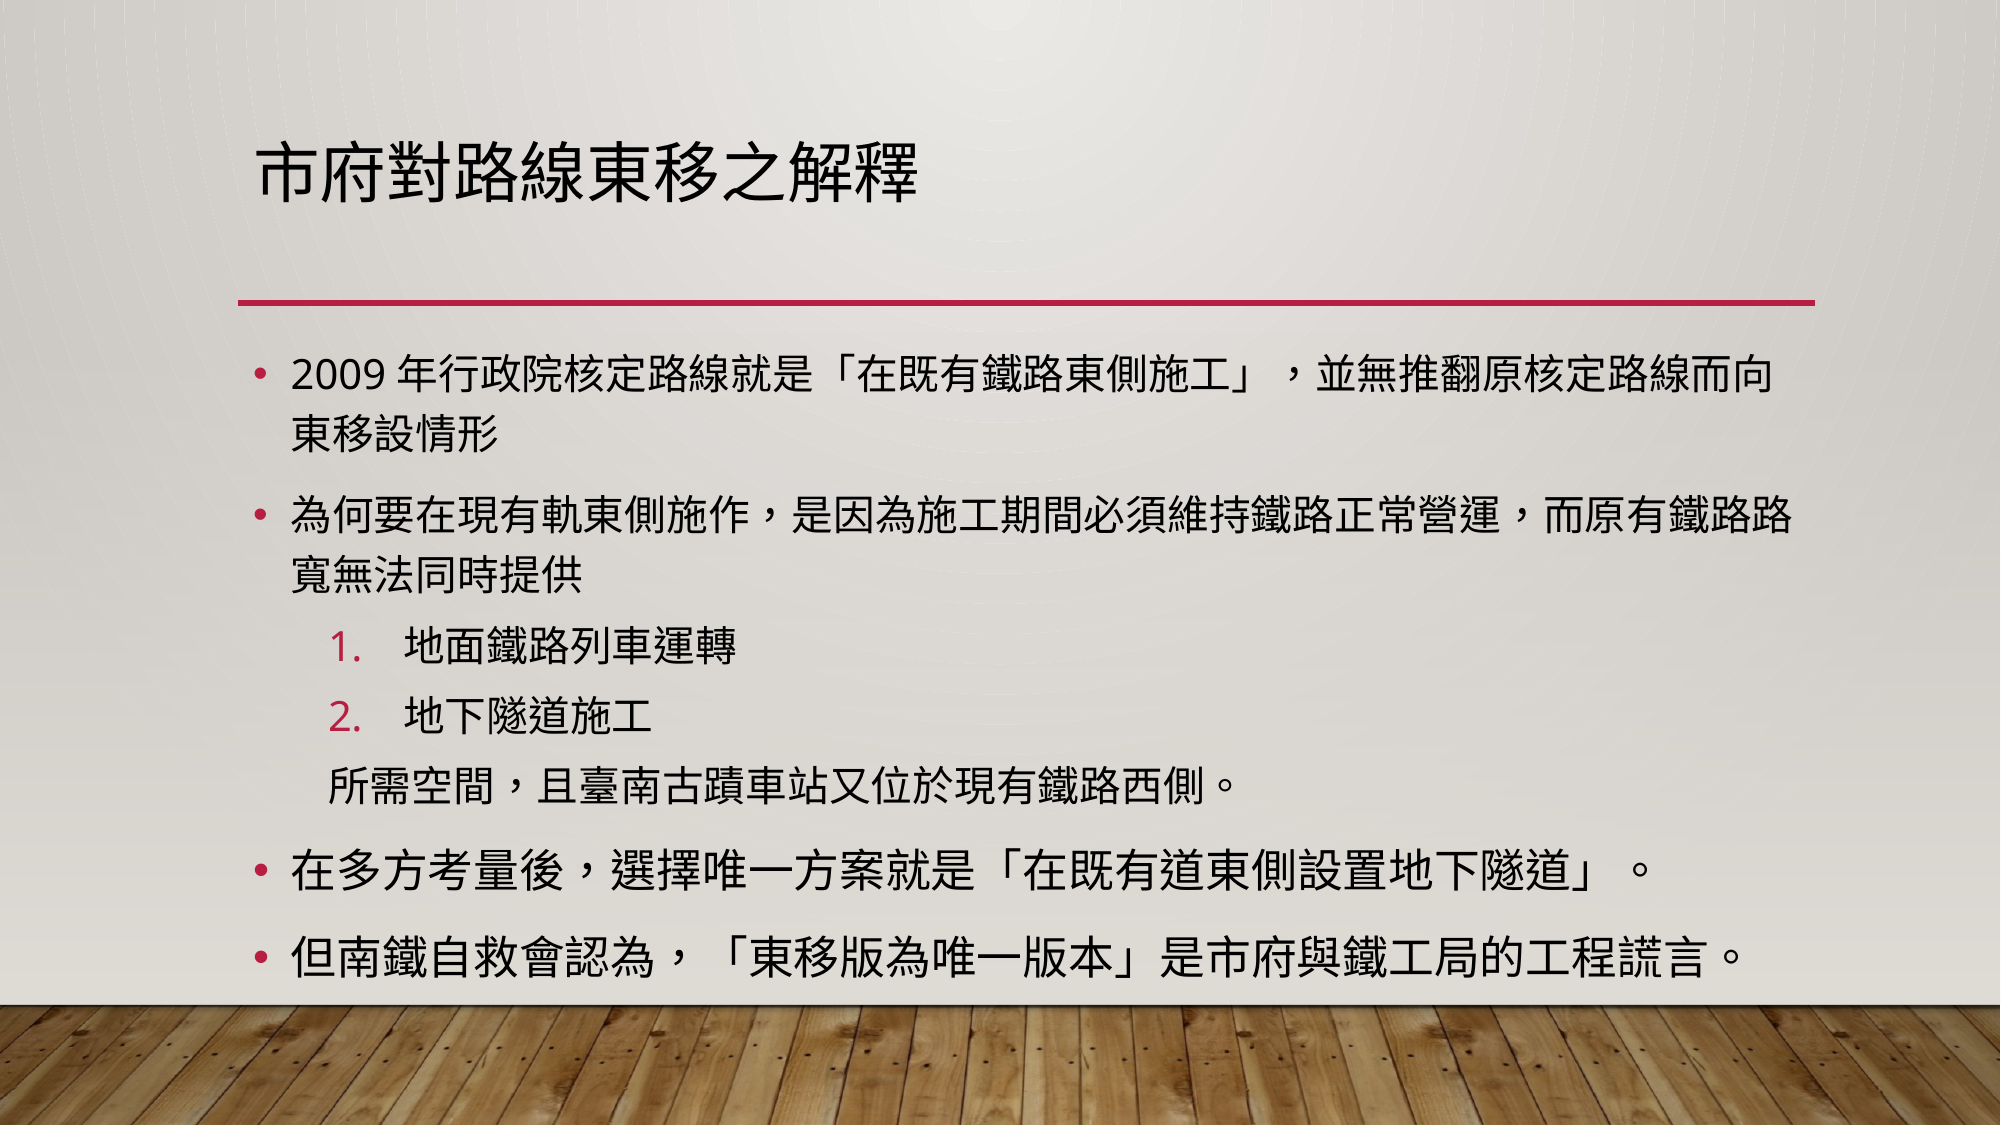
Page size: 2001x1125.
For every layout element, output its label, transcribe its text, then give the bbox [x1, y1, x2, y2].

list 2009年行政院核定路線就是「在既有鐵路東側施工」，並無推翻原核定路線而向東移設情形 為何要在現有軌東側施作，是因為施工期間必須維持鐵路正常營運，而原有鐵路路寬無法同時提供 地面鐵路列車運轉 地下隧道施工 所需空間，且臺南古蹟車站又位於現有鐵路西側。 在多方考量後，選擇唯一方案就是「在既有道東側設置地下隧道」。 但南鐵自救會認為，「東移版為唯一版本」是市府與鐵工局的工程謊言。 [238, 330, 1814, 897]
title 市府對路線東移之解釋 [238, 131, 1814, 305]
picture [0, 1005, 2000, 1125]
